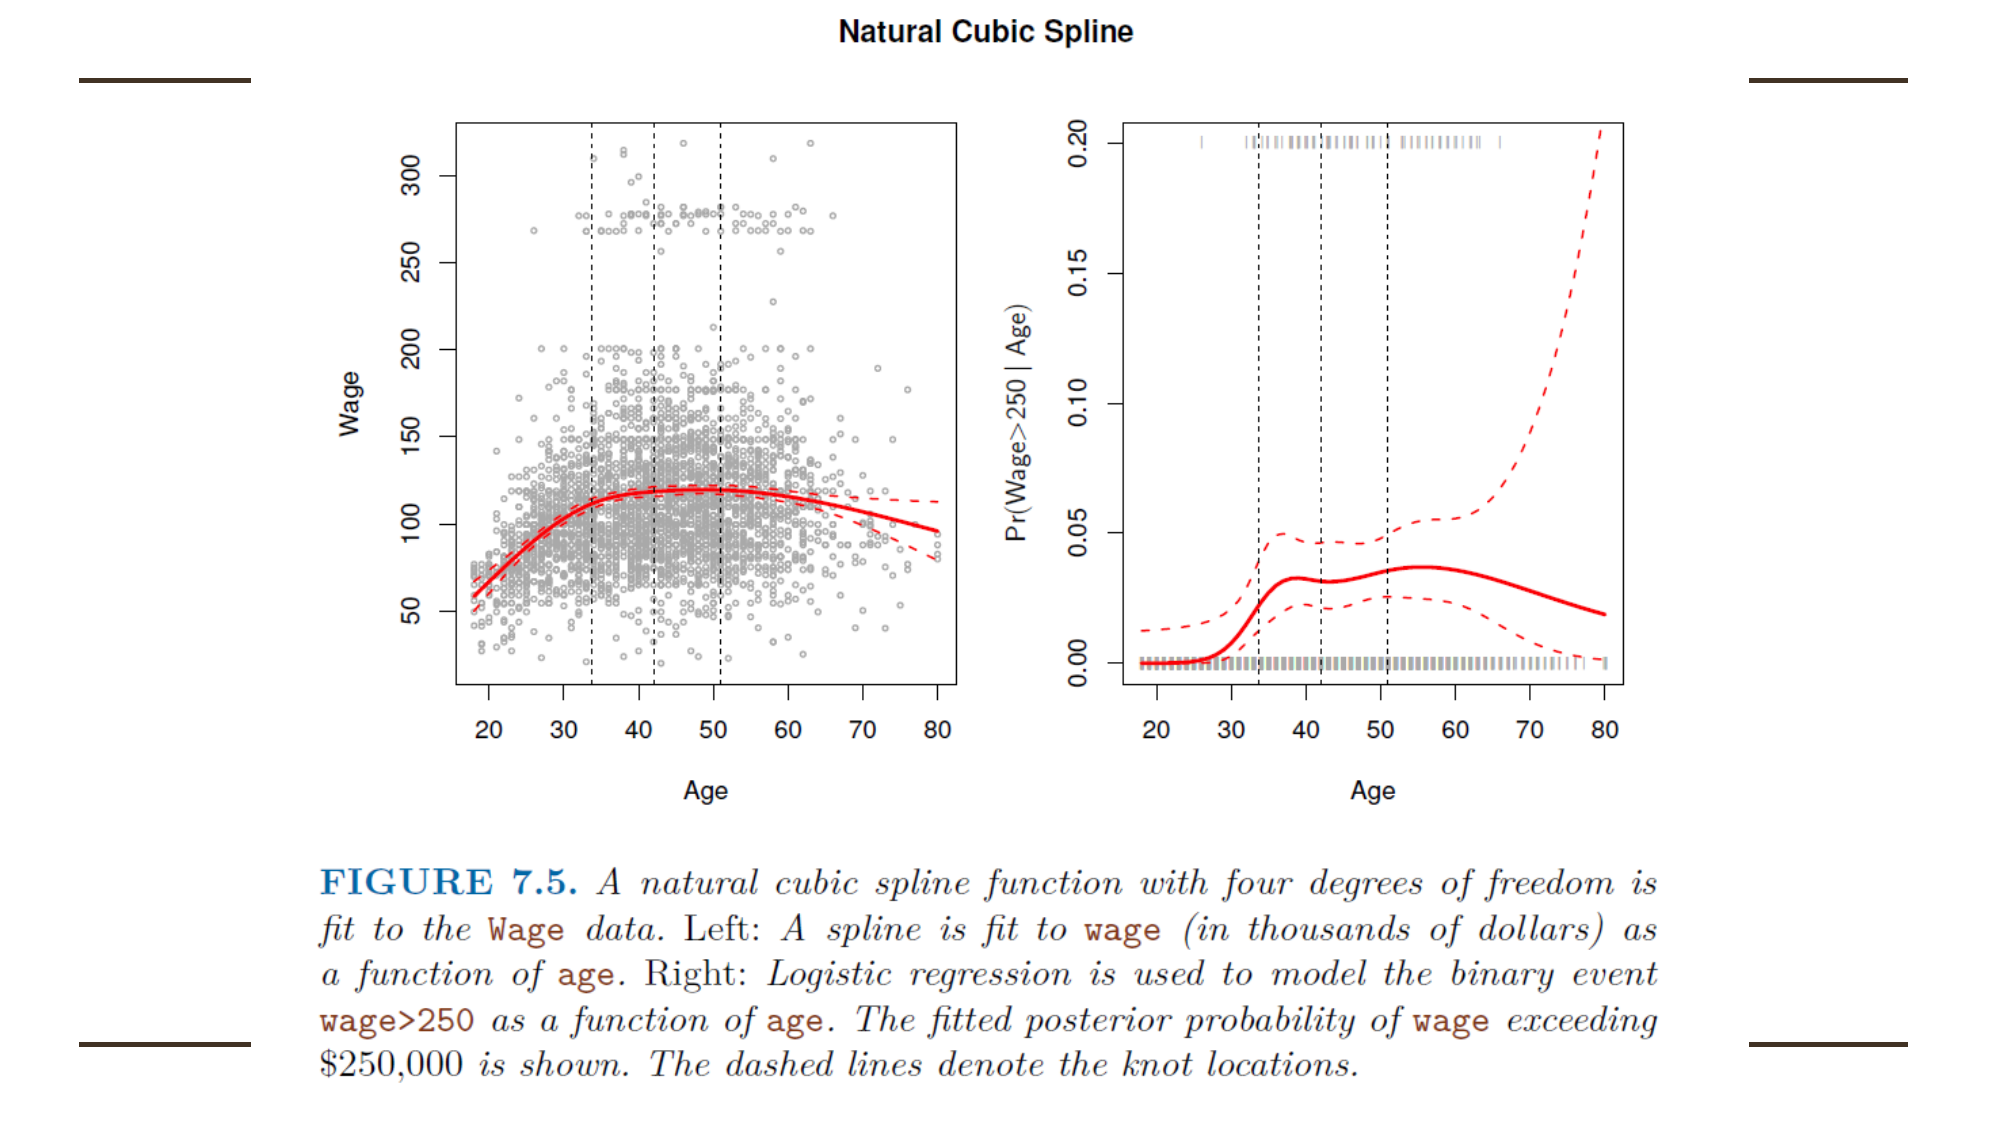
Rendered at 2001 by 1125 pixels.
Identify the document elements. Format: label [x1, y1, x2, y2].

picture [251, 0, 1749, 1125]
